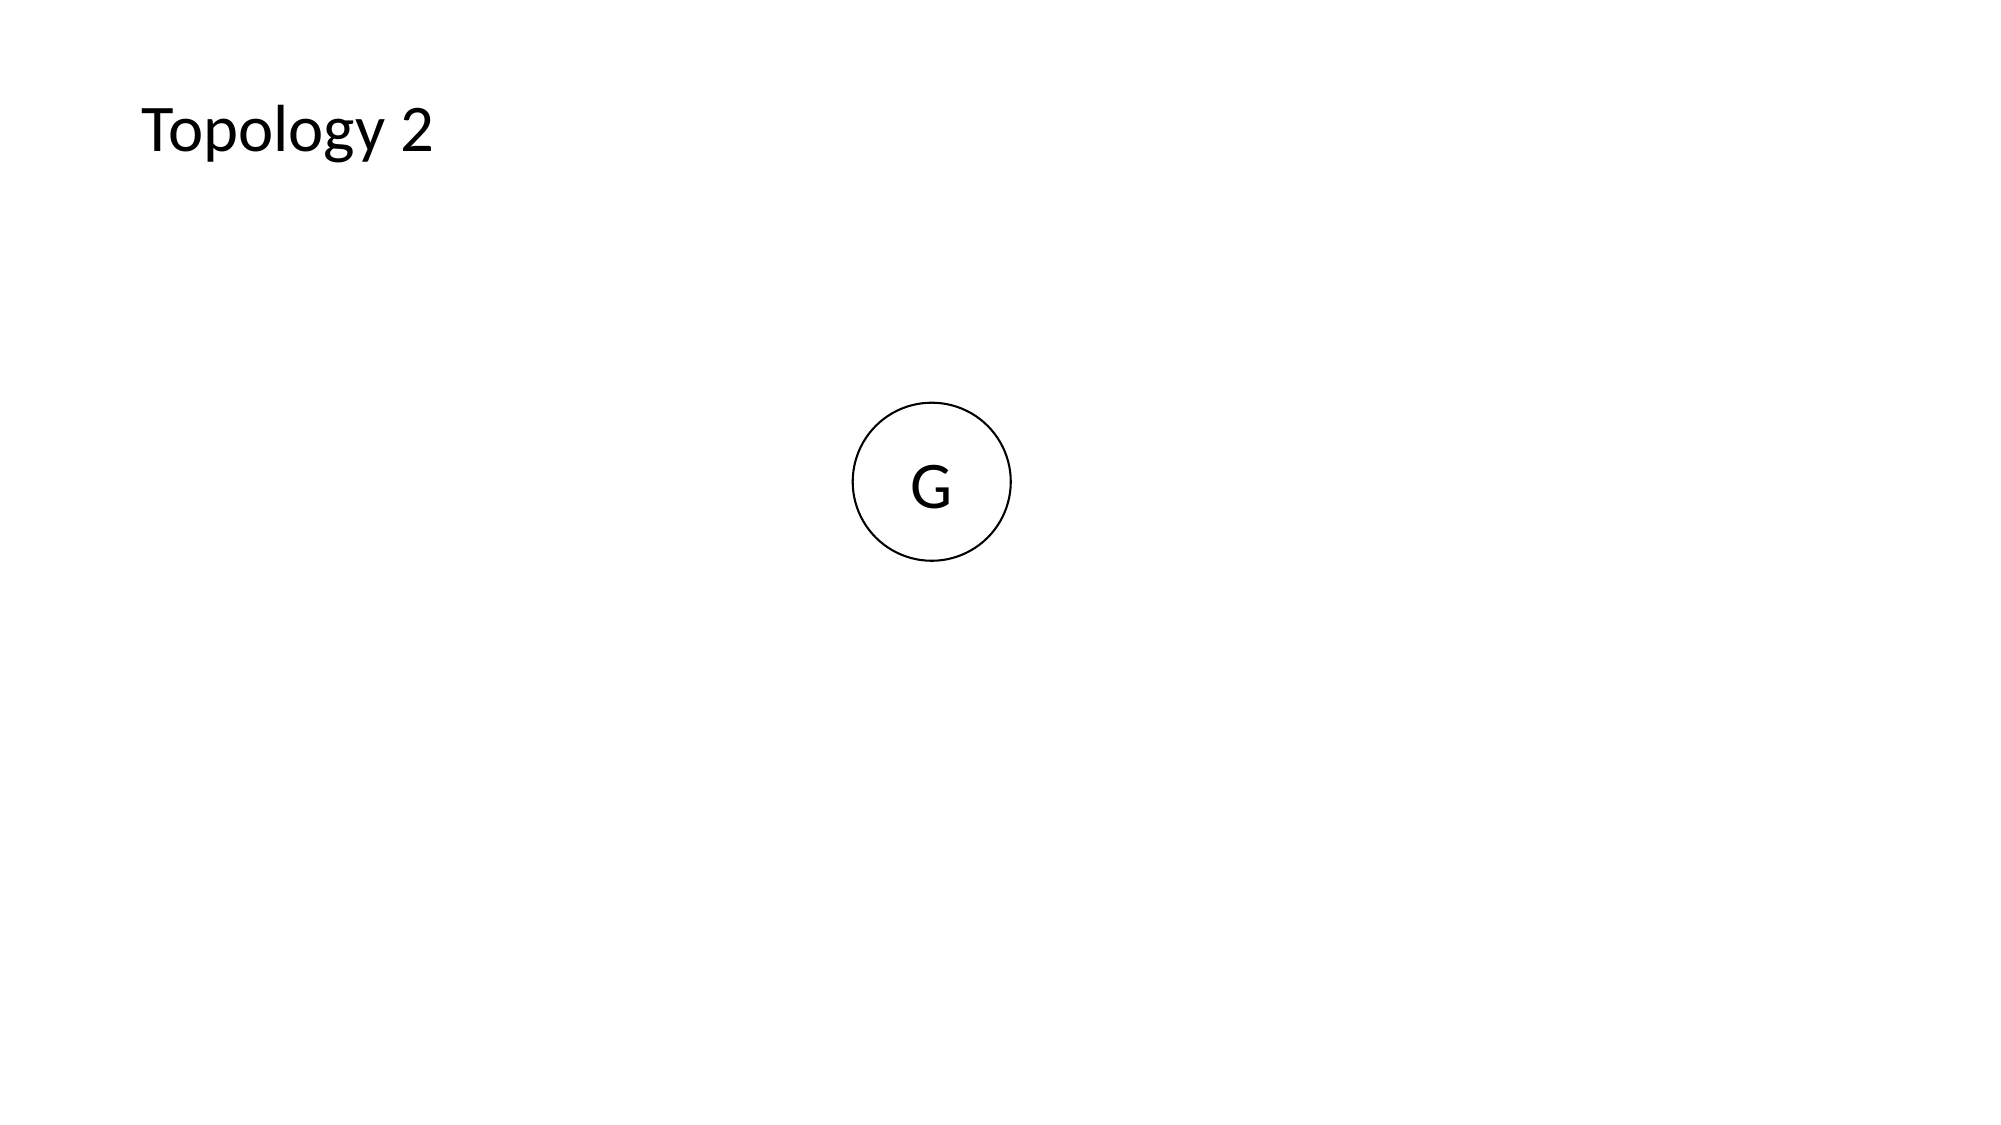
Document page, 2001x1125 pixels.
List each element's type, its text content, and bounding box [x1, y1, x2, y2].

text_box G [851, 401, 1012, 562]
text_box Topology 2 [126, 76, 458, 172]
